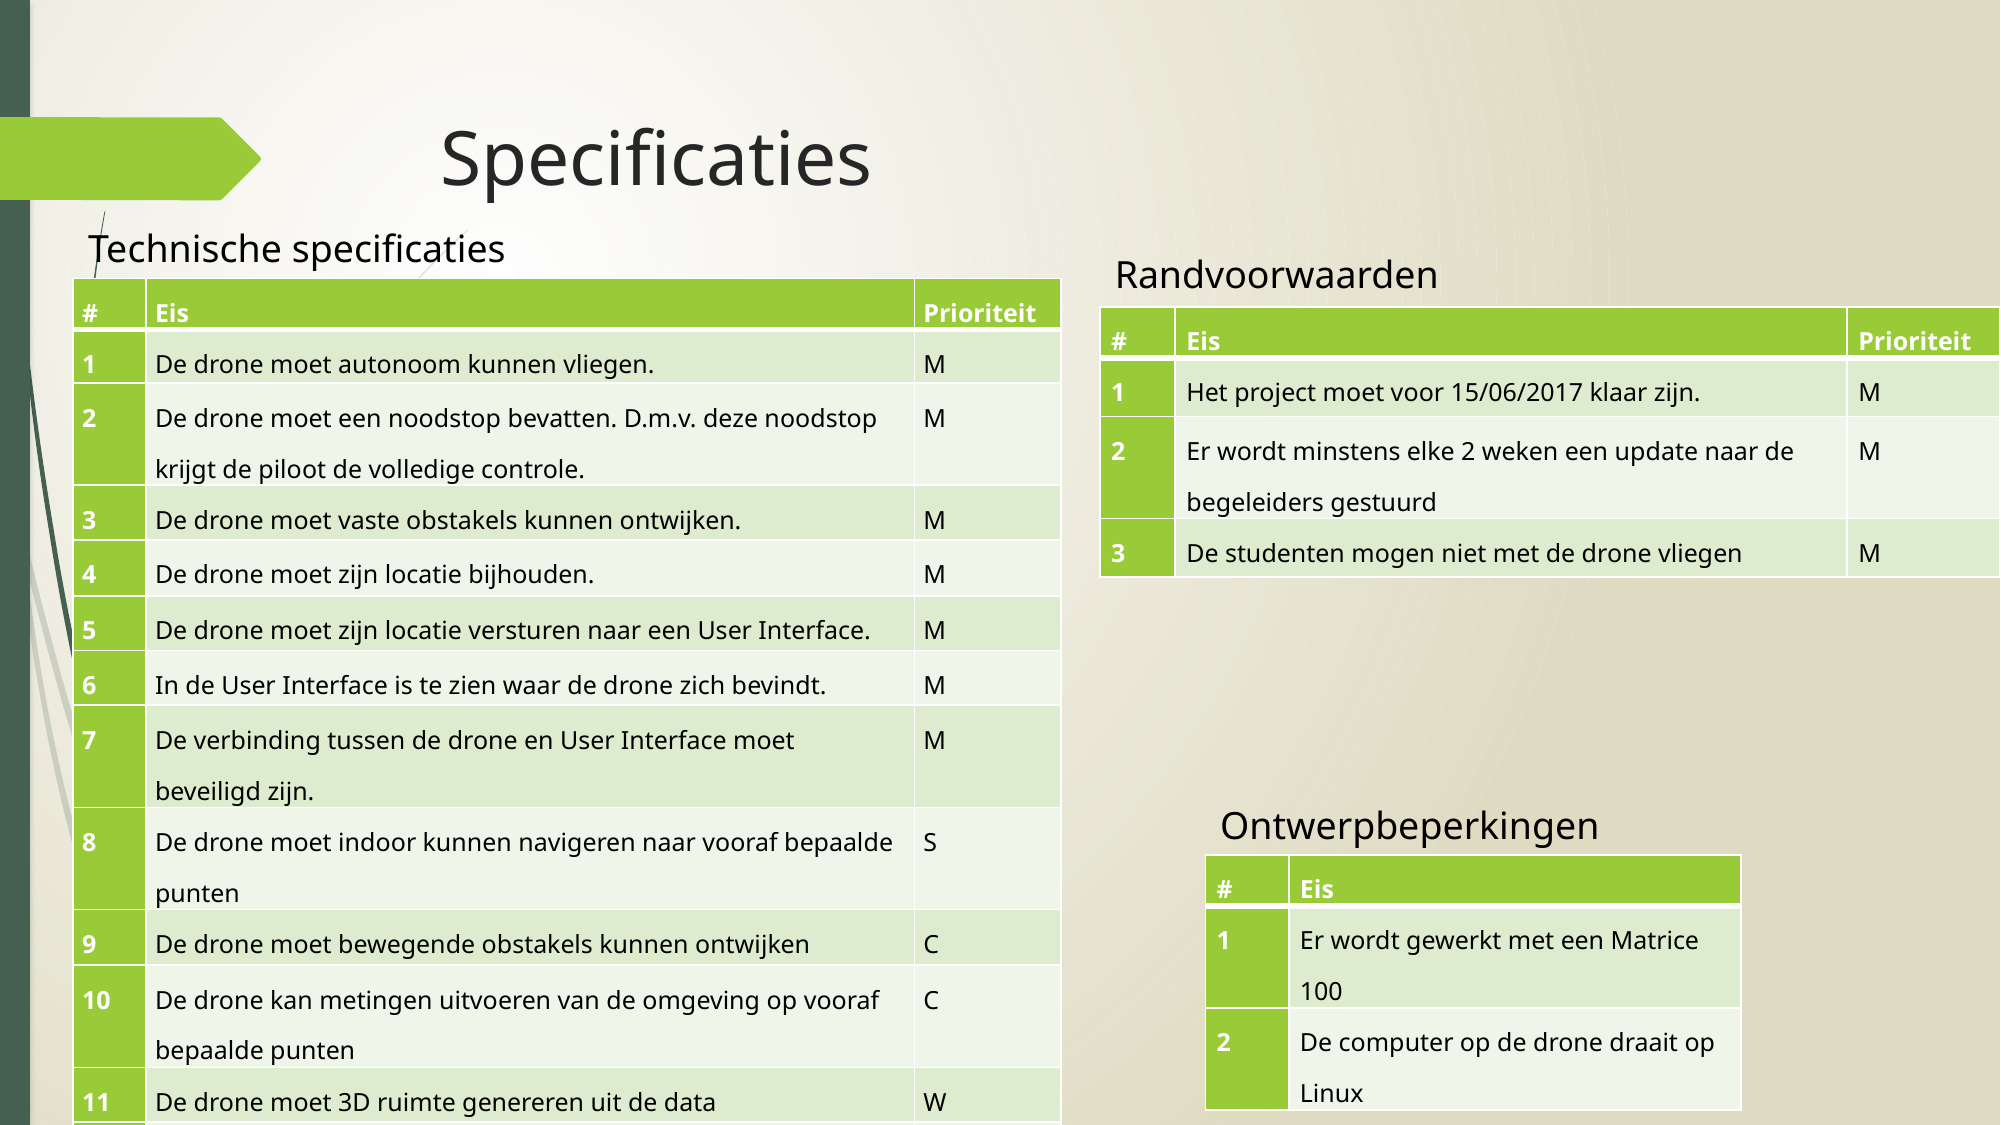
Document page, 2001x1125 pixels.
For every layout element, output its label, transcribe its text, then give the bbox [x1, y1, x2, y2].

table_cell 2 [74, 384, 145, 484]
table_cell M [915, 384, 1060, 484]
table_cell S [915, 808, 1060, 909]
table_cell 7 [74, 706, 145, 807]
table_cell M [915, 651, 1060, 704]
table_header Prioriteit [1848, 308, 1999, 355]
text_box Randvoorwaarden [1100, 243, 1720, 304]
table_cell M [1848, 519, 1999, 576]
table_cell M [1848, 417, 1999, 518]
table_header Eis [147, 279, 914, 327]
table_cell W [915, 1068, 1060, 1121]
table_cell M [915, 706, 1060, 807]
table_cell 2 [1206, 1009, 1288, 1109]
table_cell Er wordt minstens elke 2 weken een update naar de begeleiders gestuurd [1176, 417, 1846, 518]
text_box Ontwerpbeperkingen [1205, 794, 1825, 855]
table_cell De drone moet 3D ruimte genereren uit de data [147, 1068, 914, 1121]
table_cell 5 [74, 597, 145, 650]
table_cell De drone moet indoor kunnen navigeren naar vooraf bepaalde punten [147, 808, 914, 909]
table_header Eis [1290, 856, 1740, 903]
table_cell M [915, 332, 1060, 382]
table_header Prioriteit [915, 279, 1060, 327]
table_cell C [915, 910, 1060, 964]
table_cell De studenten mogen niet met de drone vliegen [1176, 519, 1846, 576]
table_cell C [915, 966, 1060, 1067]
table_cell 1 [1206, 909, 1288, 1007]
table_cell De verbinding tussen de drone en User Interface moet beveiligd zijn. [147, 706, 914, 807]
table_header Eis [1176, 308, 1846, 355]
table_cell M [915, 597, 1060, 650]
table_cell 3 [1101, 519, 1174, 576]
table_cell M [915, 486, 1060, 539]
table_cell 10 [74, 966, 145, 1067]
table_header # [1101, 308, 1174, 355]
table_cell De drone moet autonoom kunnen vliegen. [147, 332, 914, 382]
table_cell De drone moet zijn locatie versturen naar een User Interface. [147, 597, 914, 650]
table_cell De drone kan metingen uitvoeren van de omgeving op vooraf bepaalde punten [147, 966, 914, 1067]
table_cell 2 [1101, 417, 1174, 518]
table_header # [74, 279, 145, 327]
table_cell 8 [74, 808, 145, 909]
table_cell Er wordt gewerkt met een Matrice 100 [1290, 909, 1740, 1007]
title Specificaties [425, 102, 1888, 313]
table_cell De drone moet vaste obstakels kunnen ontwijken. [147, 486, 914, 539]
table_cell De drone moet een noodstop bevatten. D.m.v. deze noodstop krijgt de piloot de volledige controle. [147, 384, 914, 484]
table_cell De drone moet bewegende obstakels kunnen ontwijken [147, 910, 914, 964]
table_cell M [1848, 361, 1999, 416]
table_cell 1 [74, 332, 145, 382]
table_header # [1206, 856, 1288, 903]
table_cell 4 [74, 541, 145, 595]
table_cell 3 [74, 486, 145, 539]
table_cell De drone moet zijn locatie bijhouden. [147, 541, 914, 595]
text_box Technische specificaties [73, 217, 693, 278]
table_cell Het project moet voor 15/06/2017 klaar zijn. [1176, 361, 1846, 416]
table_cell De computer op de drone draait op Linux [1290, 1009, 1740, 1109]
table_cell In de User Interface is te zien waar de drone zich bevindt. [147, 651, 914, 704]
table_cell 1 [1101, 361, 1174, 416]
table_cell 9 [74, 910, 145, 964]
table_cell 6 [74, 651, 145, 704]
table_cell 11 [74, 1068, 145, 1121]
table_cell M [915, 541, 1060, 595]
